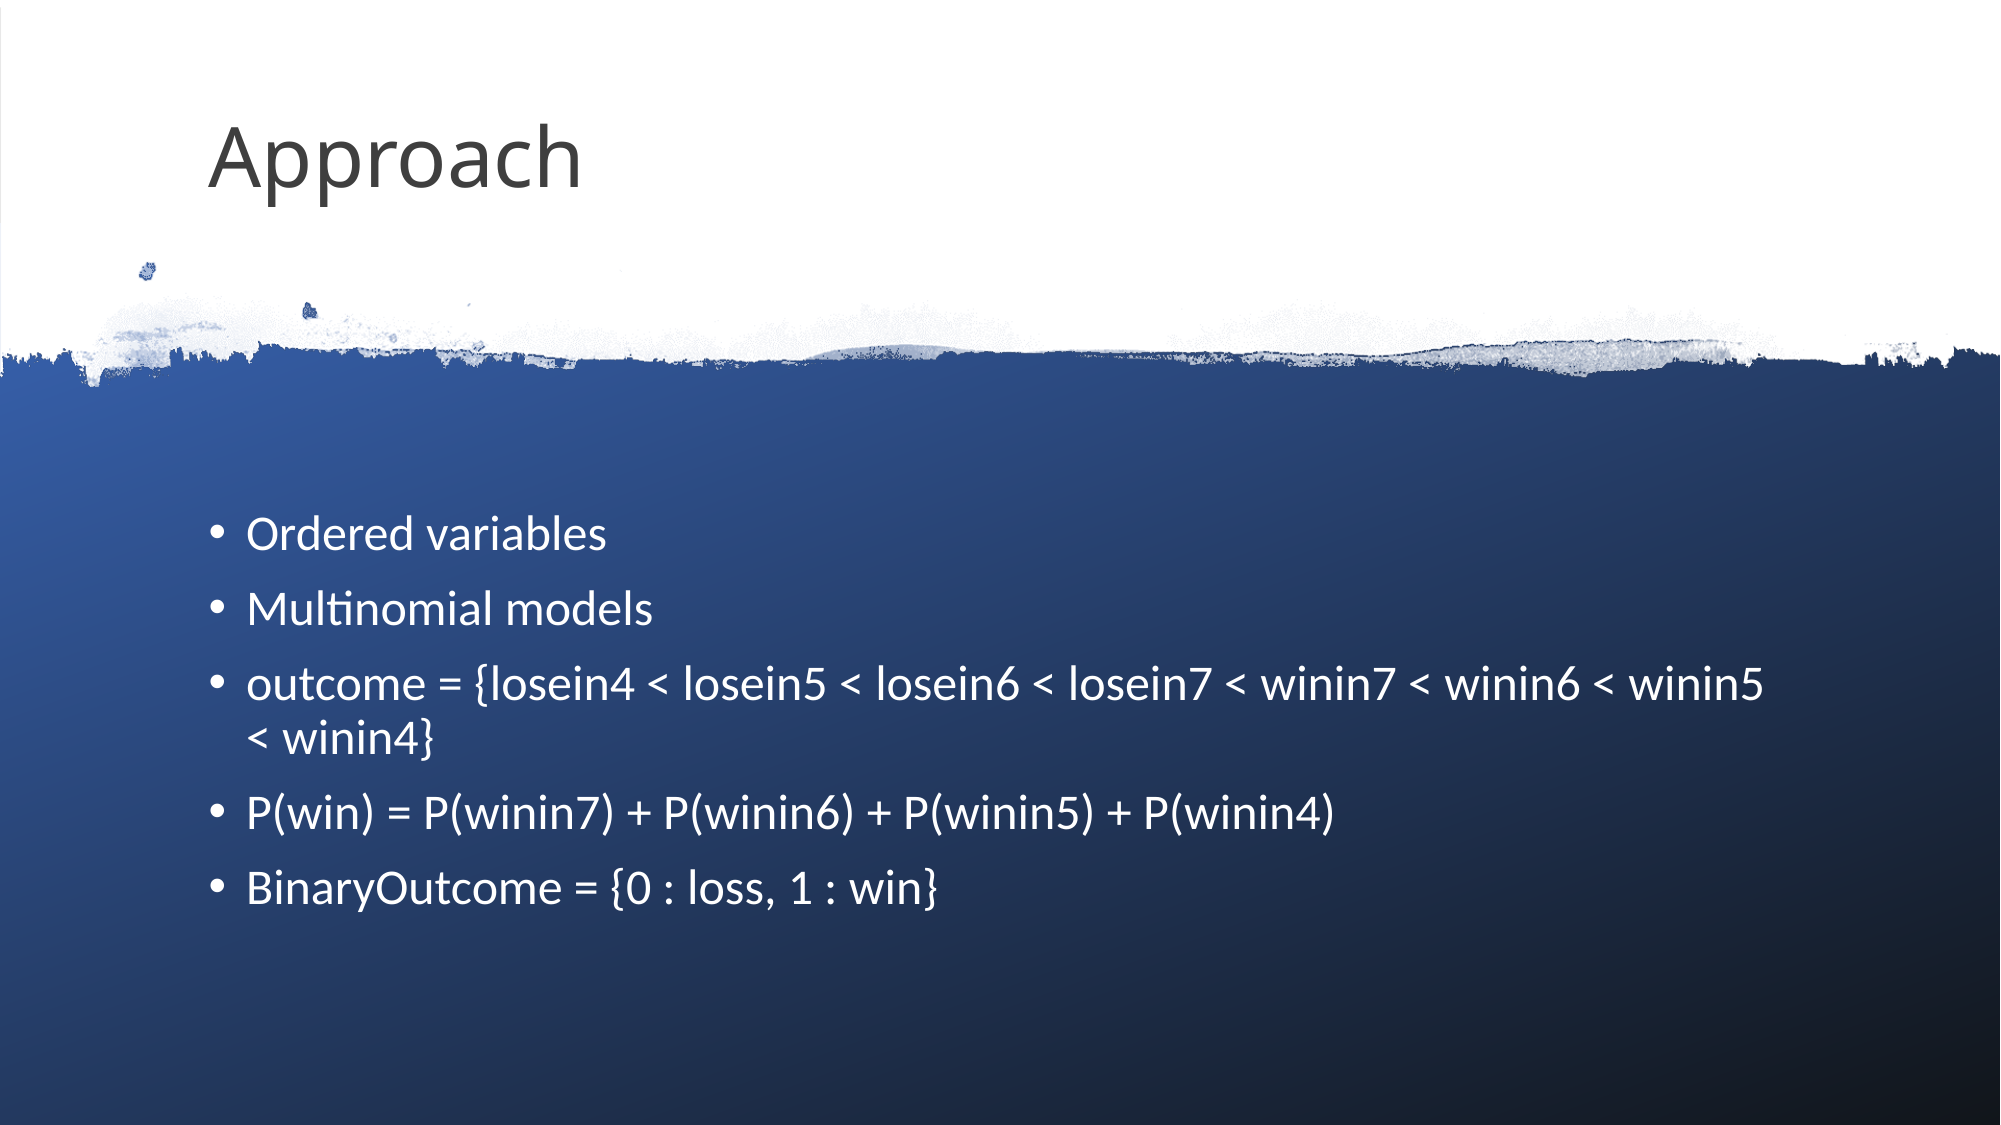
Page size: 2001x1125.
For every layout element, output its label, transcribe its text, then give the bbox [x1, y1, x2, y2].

list Ordered variables Multinomial models outcome = {losein4 < losein5 < losein6 < losein7 < winin7 < winin6 < winin5 < winin4} P(win) = P(winin7) + P(winin6) + P(winin5) + P(winin4) BinaryOutcome = {0 : loss, 1 : win} [193, 501, 1807, 984]
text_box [0, 0, 2000, 501]
text_box [0, 501, 2000, 1125]
